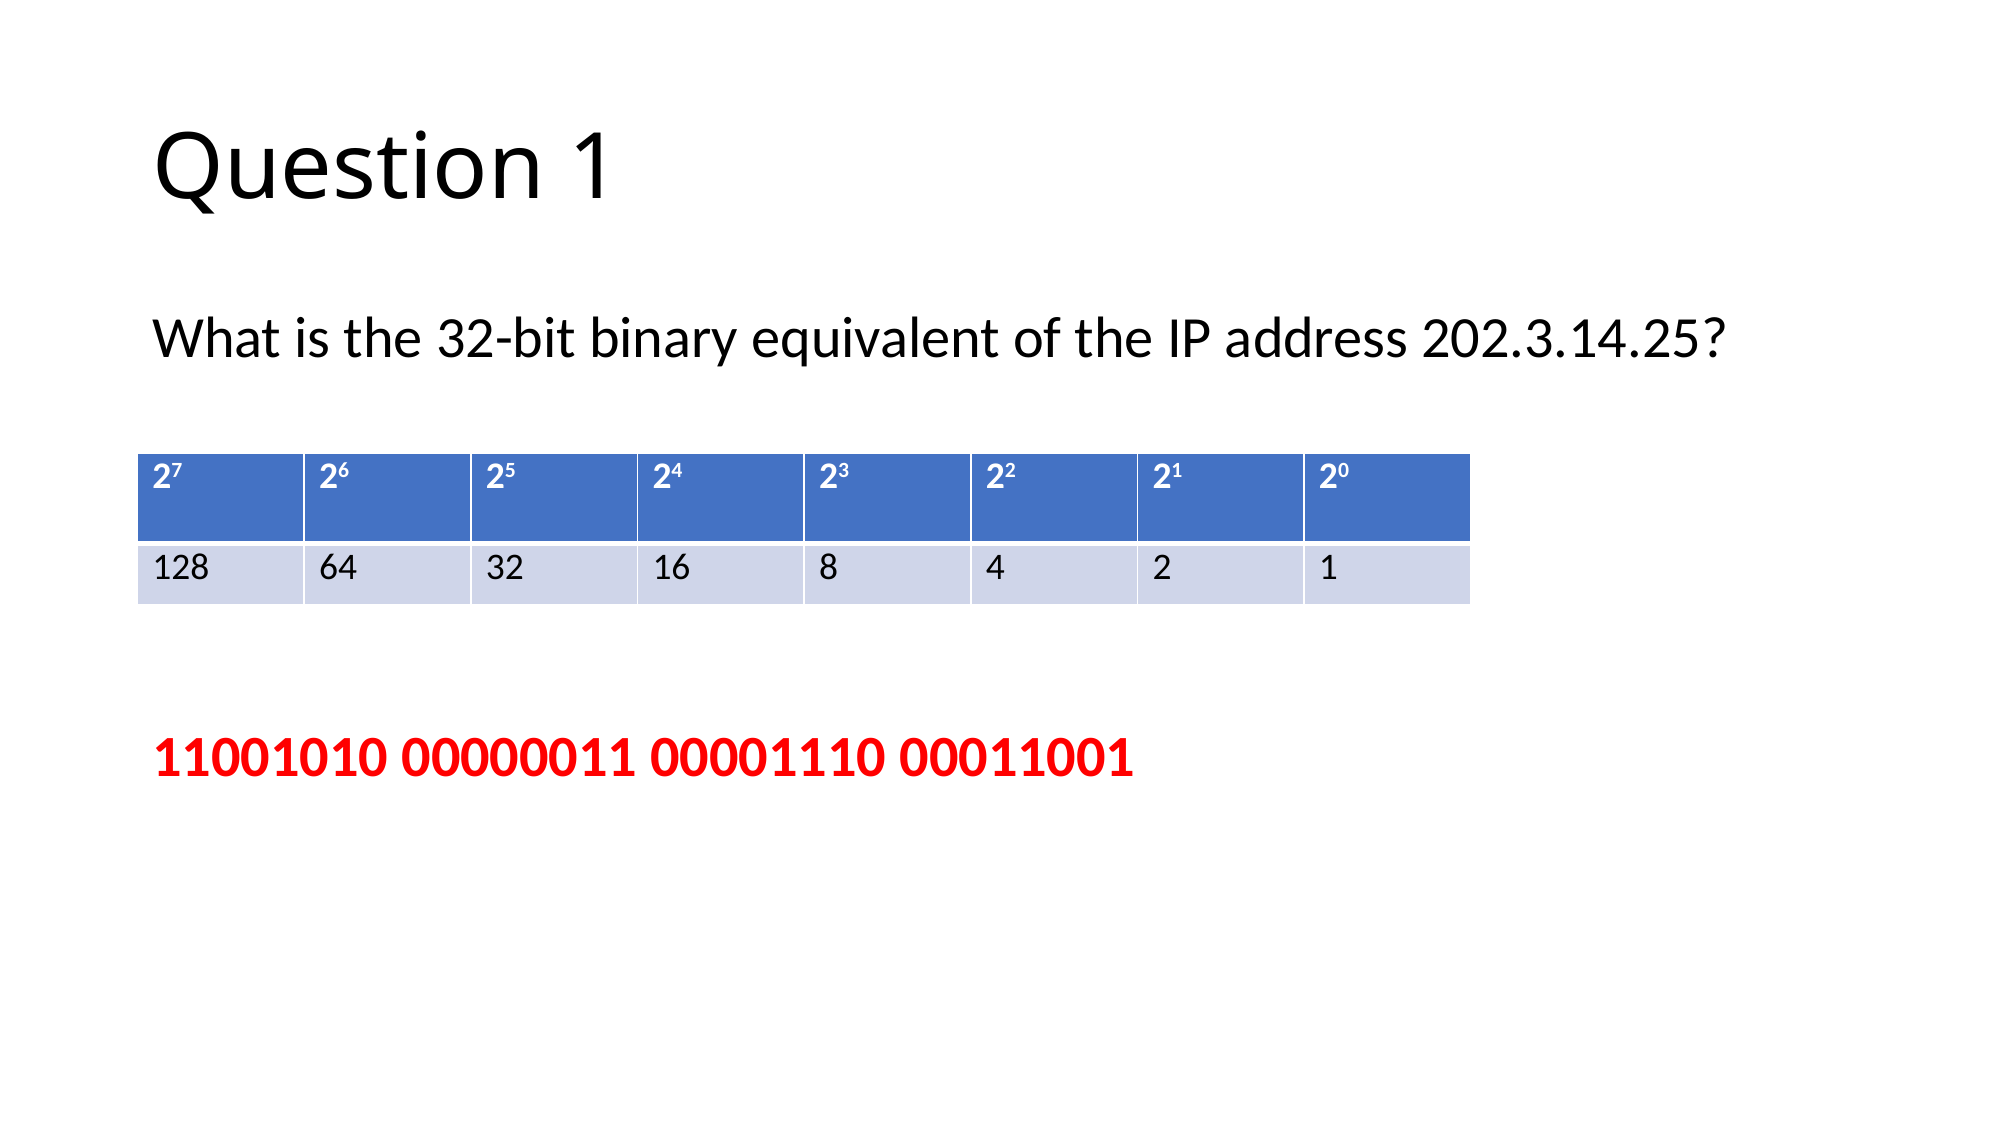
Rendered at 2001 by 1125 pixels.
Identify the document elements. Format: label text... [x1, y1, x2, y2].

table_header 25 [472, 454, 637, 541]
table_header 20 [1305, 454, 1470, 541]
table_header 23 [805, 454, 970, 541]
table_cell 16 [638, 546, 803, 604]
table_cell 128 [138, 546, 303, 604]
list What is the 32-bit binary equivalent of the IP address 202.3.14.25? 11001010 00000011 00001110 00011001 [137, 299, 1863, 1014]
table_header 26 [305, 454, 470, 541]
table_cell 8 [805, 546, 970, 604]
table_header 27 [138, 454, 303, 541]
table_cell 4 [972, 546, 1137, 604]
title Question 1 [137, 59, 1863, 278]
table_cell 2 [1138, 546, 1303, 604]
table_header 21 [1138, 454, 1303, 541]
table_cell 32 [472, 546, 637, 604]
table_cell 64 [305, 546, 470, 604]
table_cell 1 [1305, 546, 1470, 604]
table_header 24 [638, 454, 803, 541]
table_header 22 [972, 454, 1137, 541]
